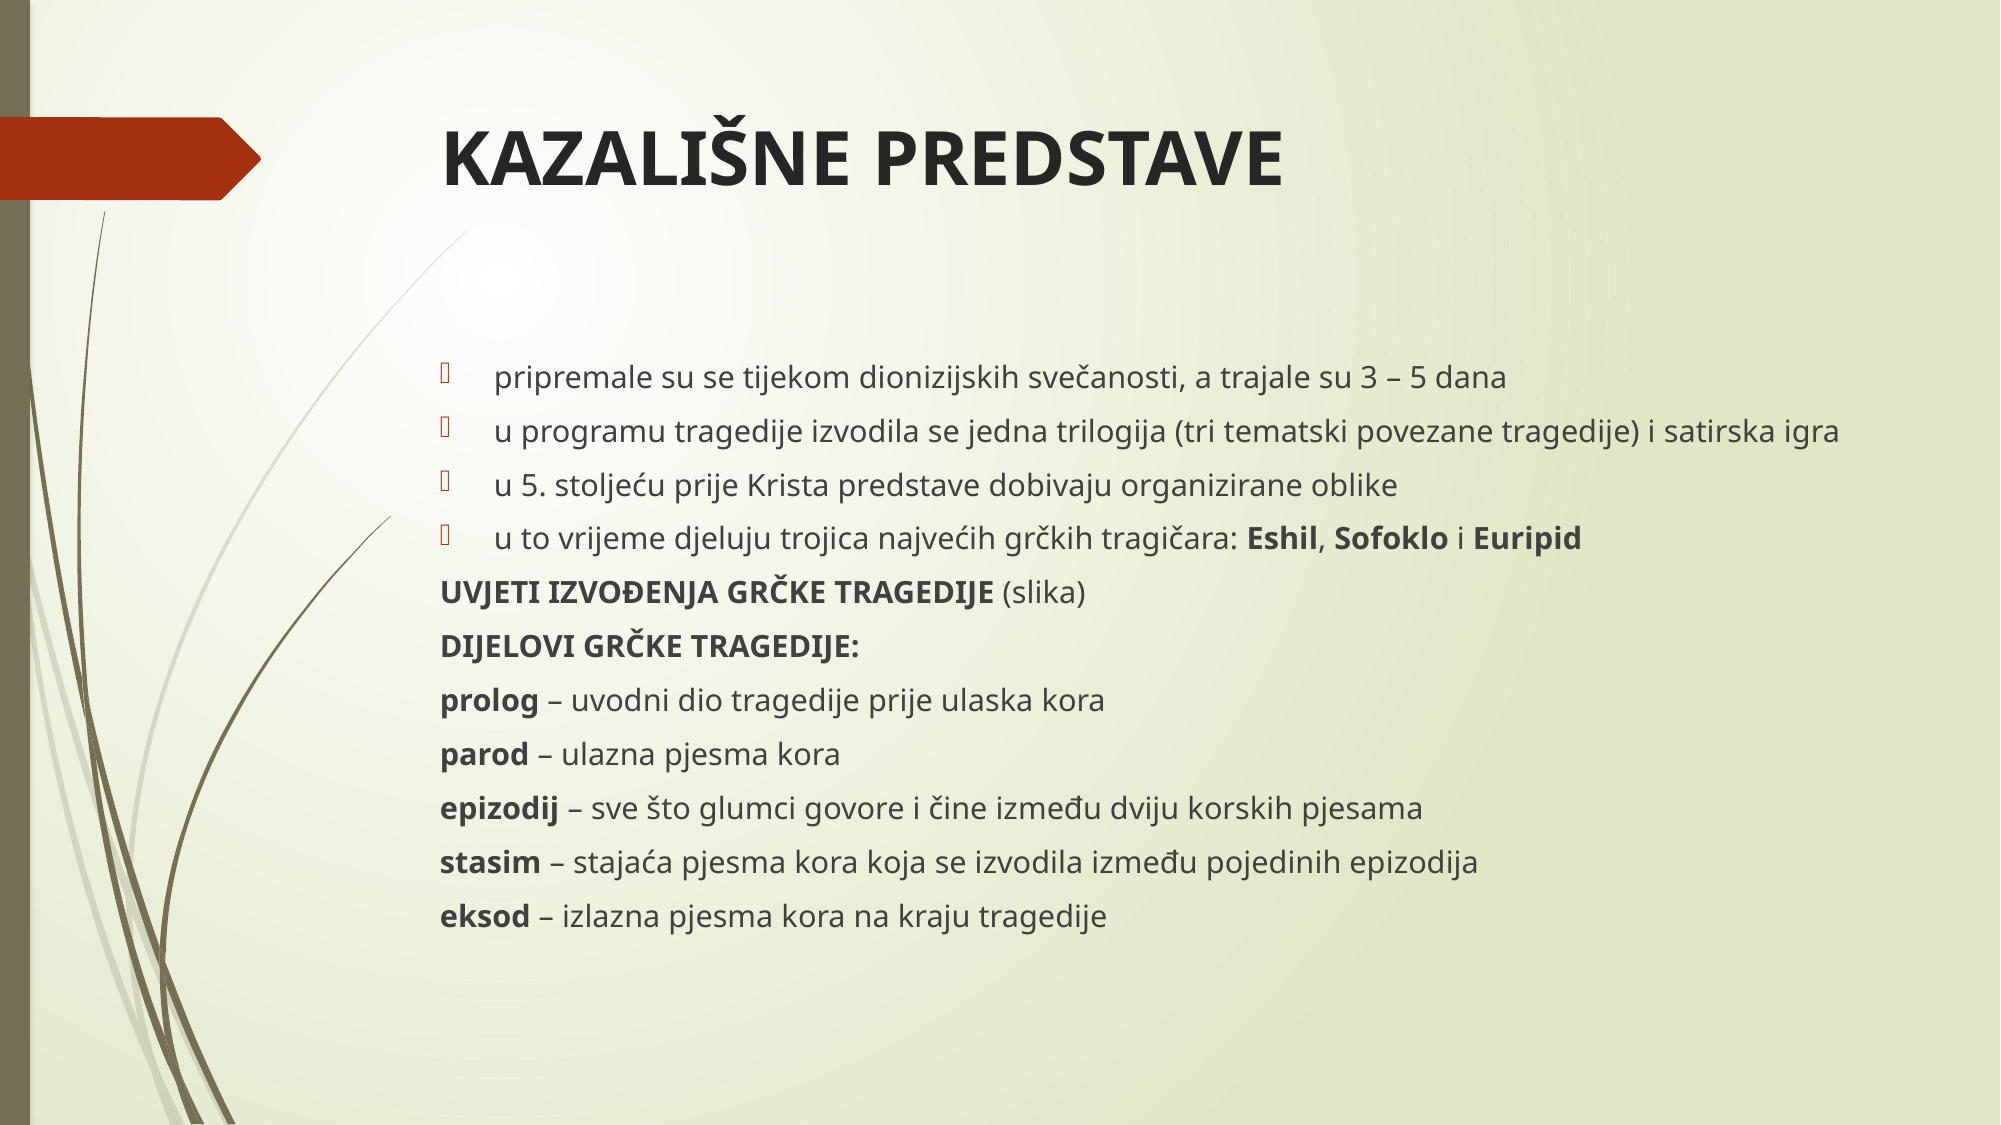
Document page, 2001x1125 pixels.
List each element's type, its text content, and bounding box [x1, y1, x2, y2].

list pripremale su se tijekom dionizijskih svečanosti, a trajale su 3 – 5 dana u programu tragedije izvodila se jedna trilogija (tri tematski povezane tragedije) i satirska igra u 5. stoljeću prije Krista predstave dobivaju organizirane oblike u to vrijeme djeluju trojica najvećih grčkih tragičara: Eshil, Sofoklo i Euripid UVJETI IZVOĐENJA GRČKE TRAGEDIJE (slika) DIJELOVI GRČKE TRAGEDIJE: prolog – uvodni dio tragedije prije ulaska kora parod – ulazna pjesma kora epizodij – sve što glumci govore i čine između dviju korskih pjesama stasim – stajaća pjesma kora koja se izvodila između pojedinih epizodija eksod – izlazna pjesma kora na kraju tragedije [424, 350, 1888, 970]
title KAZALIŠNE PREDSTAVE [425, 102, 1888, 313]
